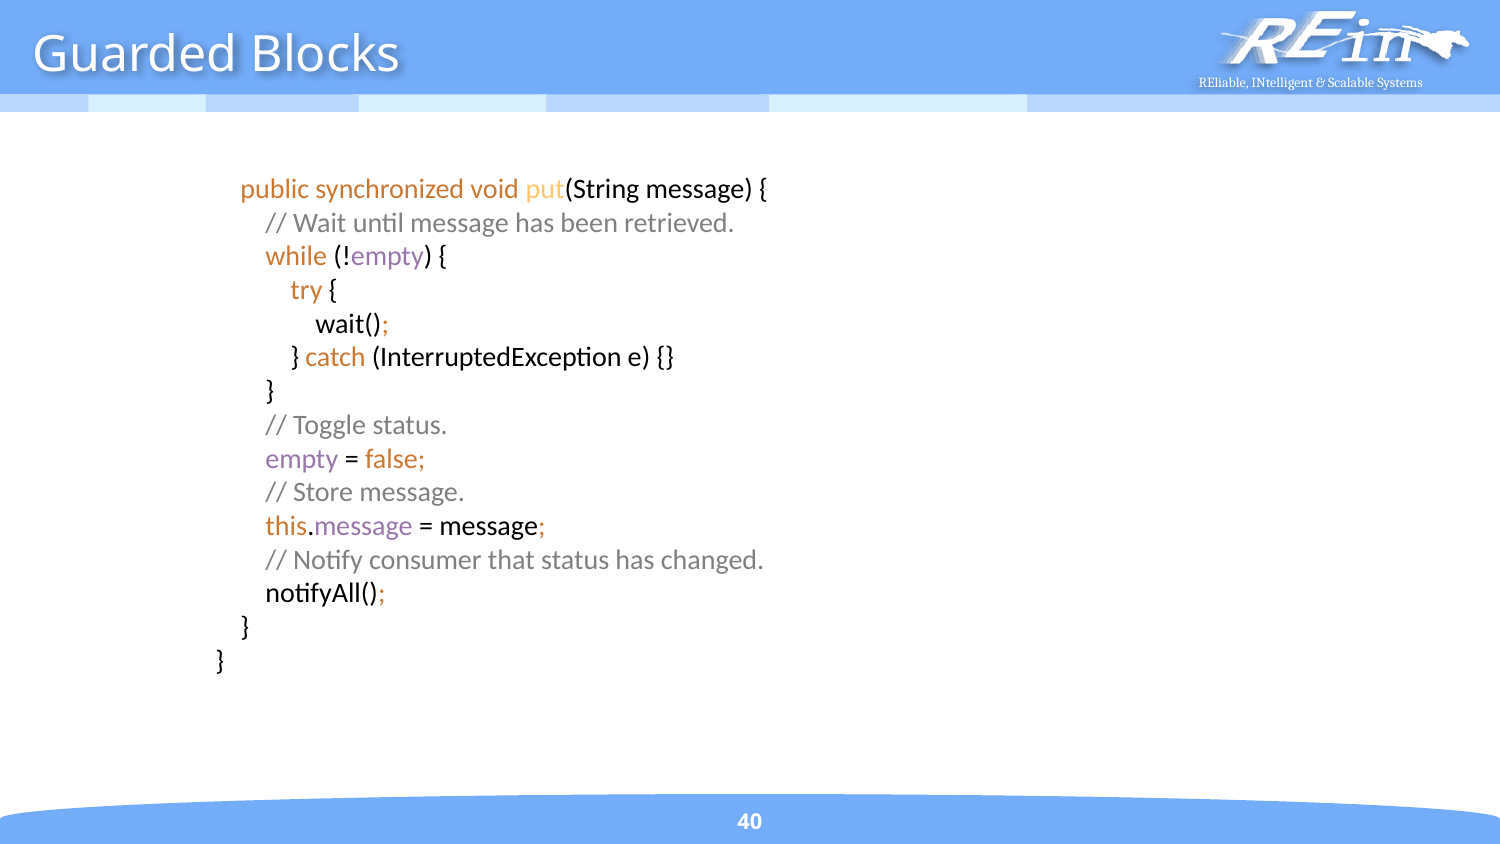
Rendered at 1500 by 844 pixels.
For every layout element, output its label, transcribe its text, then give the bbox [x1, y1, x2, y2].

title Guarded Blocks [17, 17, 1136, 86]
slide_number 40 [667, 802, 833, 842]
text_box public synchronized void put(String message) { // Wait until message has been retrieved. while (!empty) { try { wait(); } catch (InterruptedException e) {} } // Toggle status. empty = false; // Store message. this.message = message; // Notify consumer that status has changed. notifyAll(); } } [200, 129, 1273, 751]
